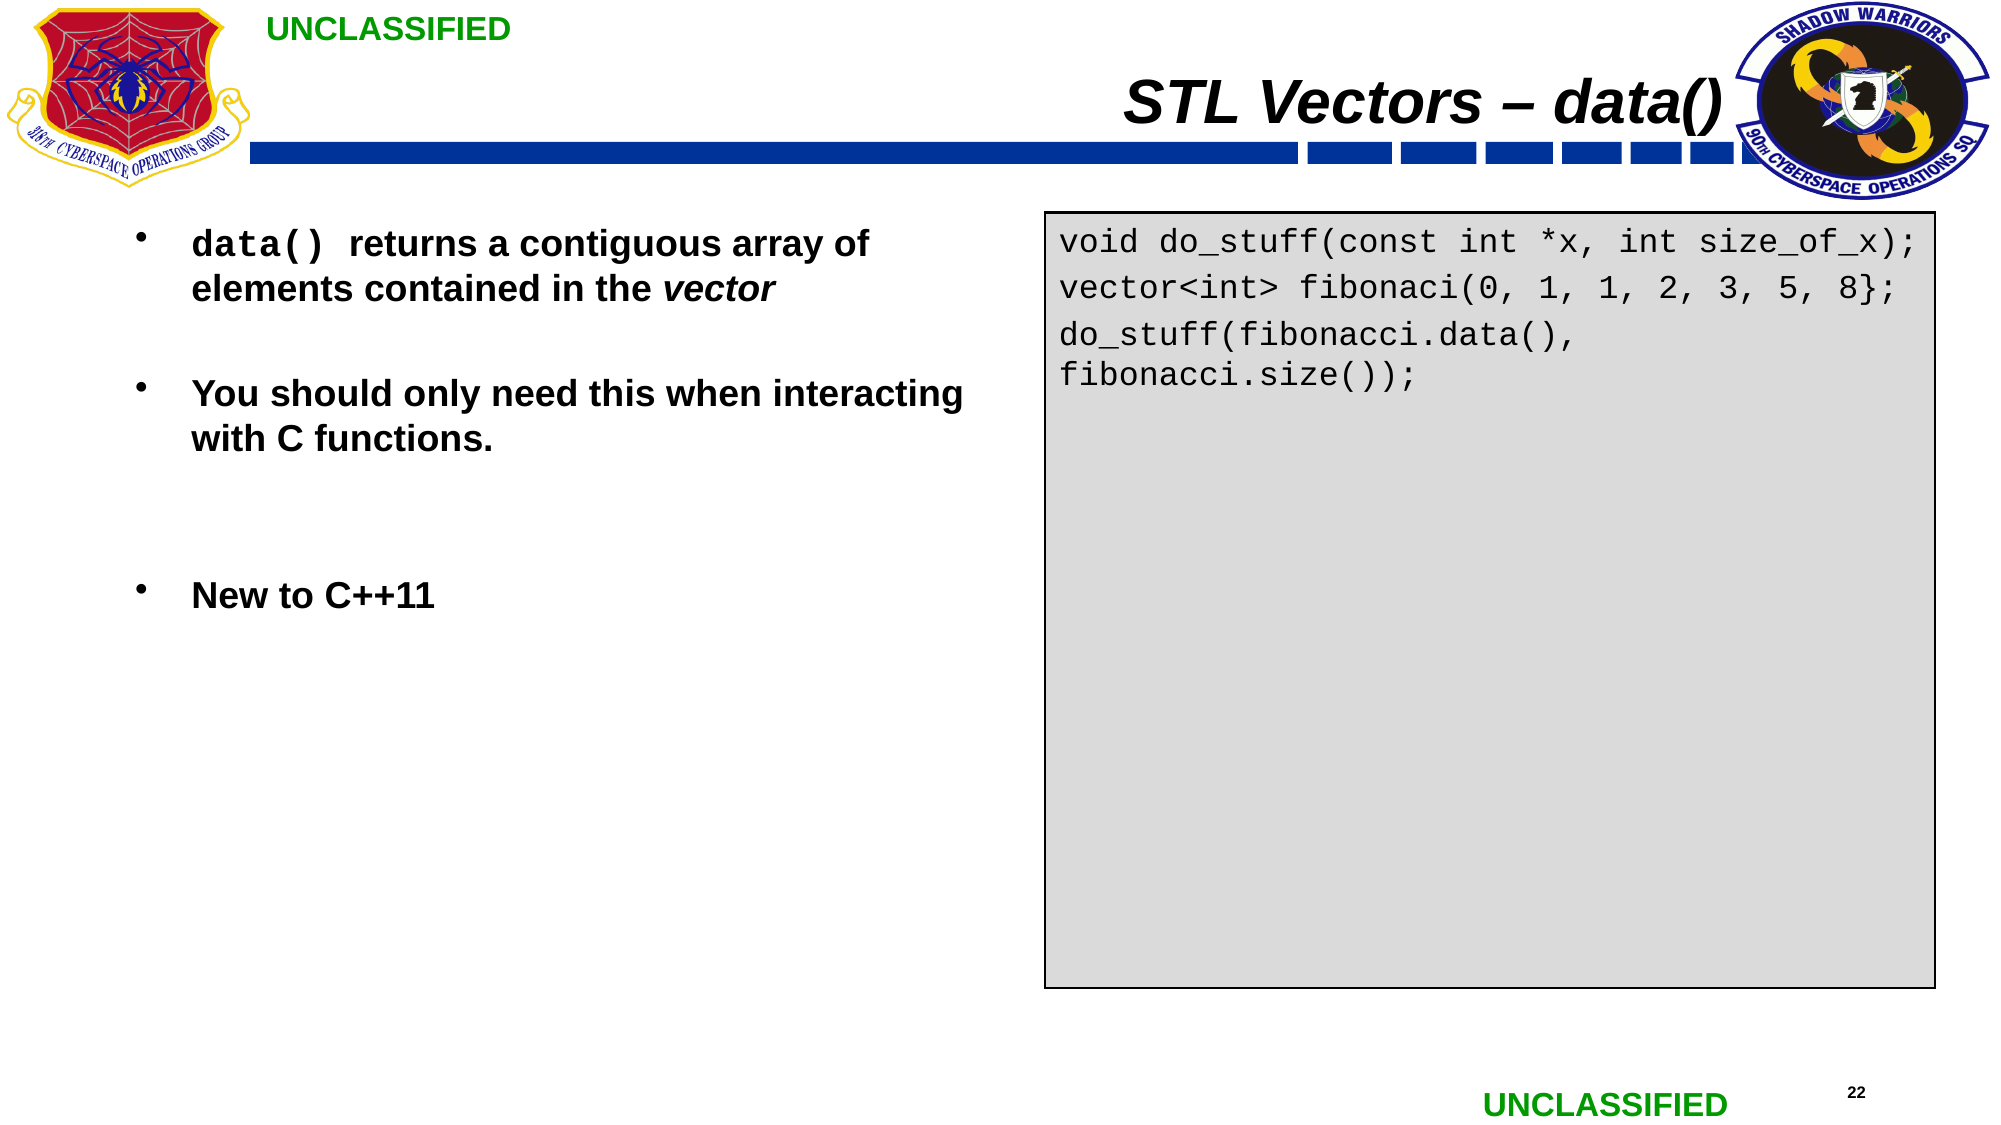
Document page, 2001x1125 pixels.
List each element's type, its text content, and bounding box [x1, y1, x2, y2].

picture [1734, 1, 1991, 200]
title STL Vectors – data() [332, 51, 1739, 142]
picture [7, 8, 250, 188]
list void do_stuff(const int *x, int size_of_x); vector<int> fibonaci(0, 1, 1, 2, 3, 5, 8}; do_stuff(fibonacci.data(), fibonacci.size()); [1044, 211, 1936, 989]
list data() returns a contiguous array of elements contained in the vector You should only need this when interacting with C functions. New to C++11 [120, 211, 1012, 989]
